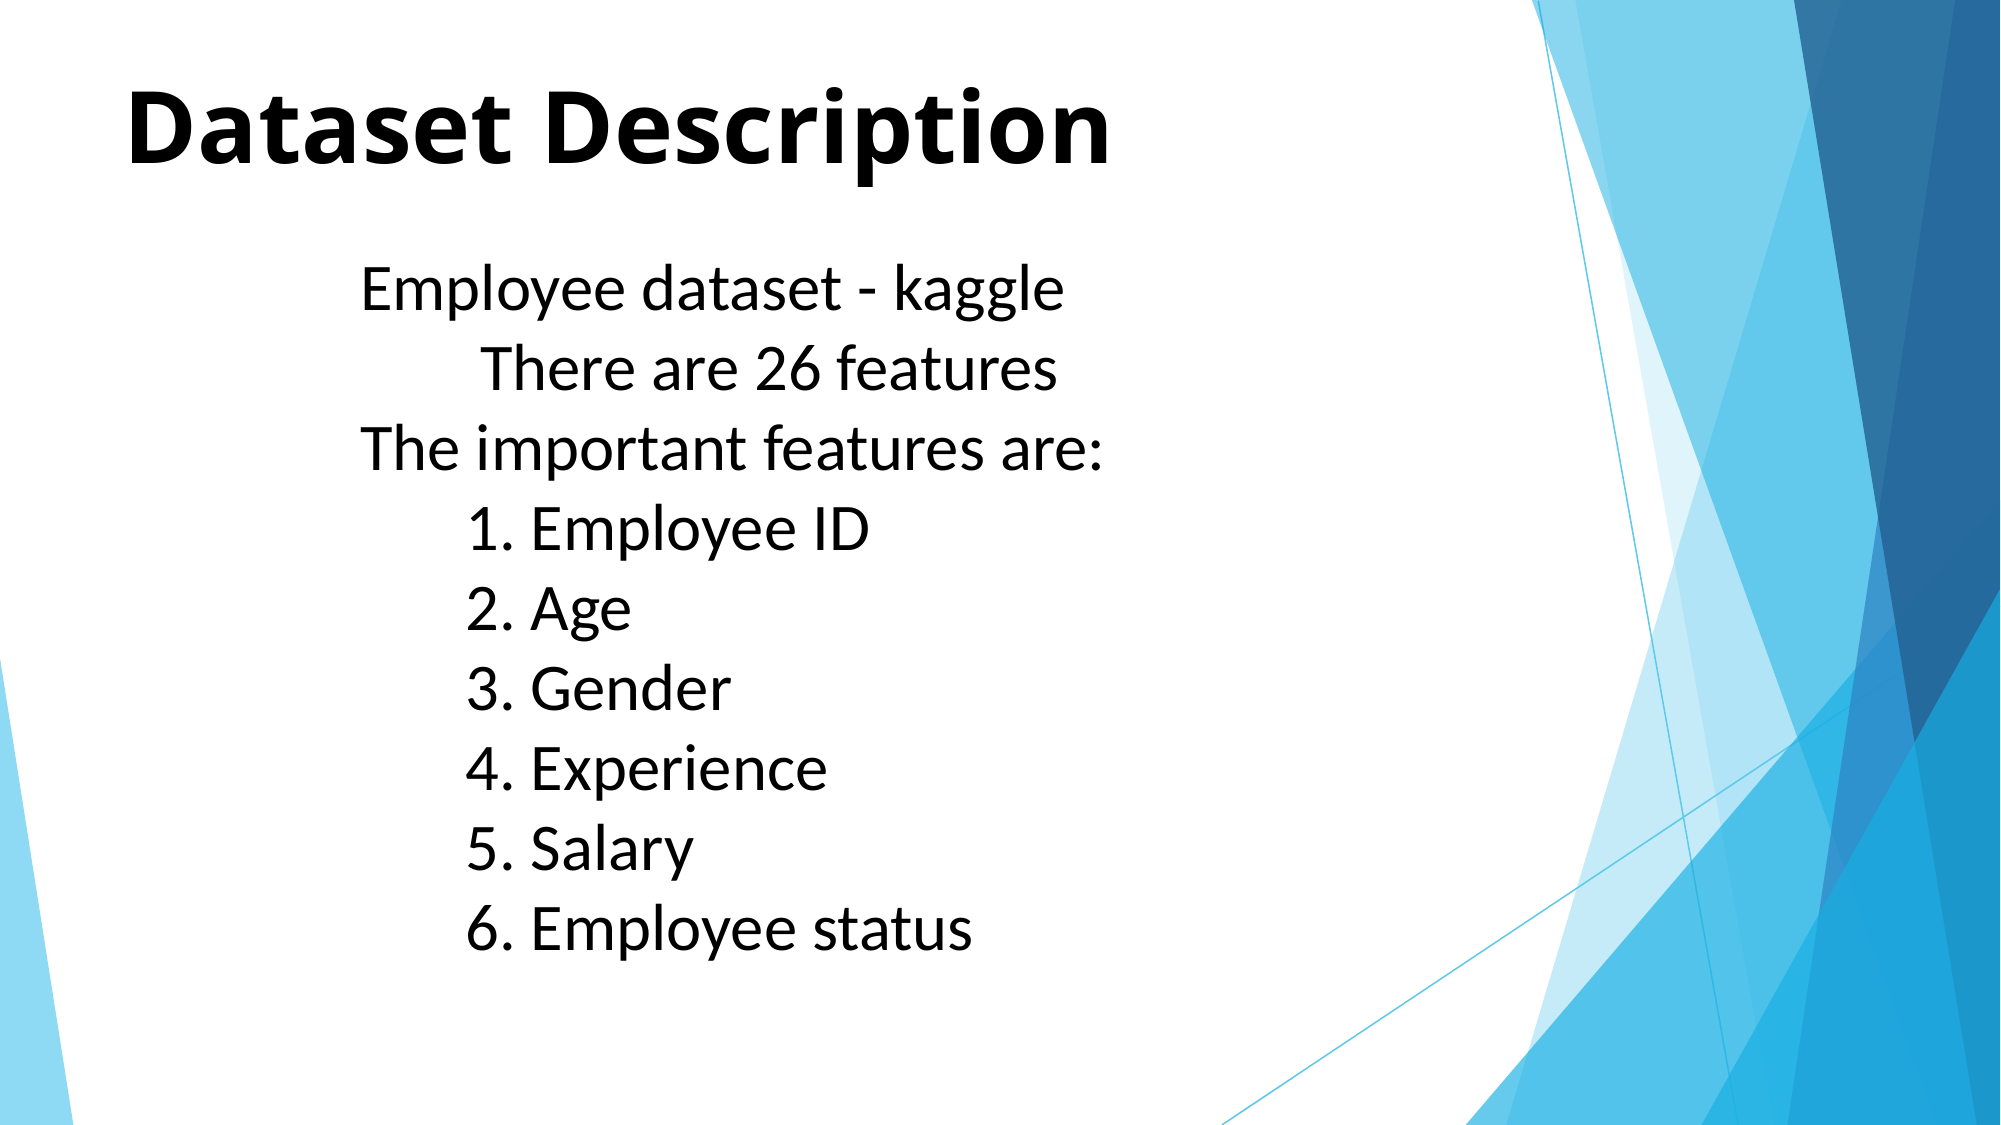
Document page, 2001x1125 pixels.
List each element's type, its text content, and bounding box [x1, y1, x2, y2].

title Dataset Description [123, 63, 1877, 182]
text_box Employee dataset - kaggle There are 26 features The important features are: 1. Employee ID 2. Age 3. Gender 4. Experience 5. Salary 6. Employee status [345, 236, 1166, 972]
